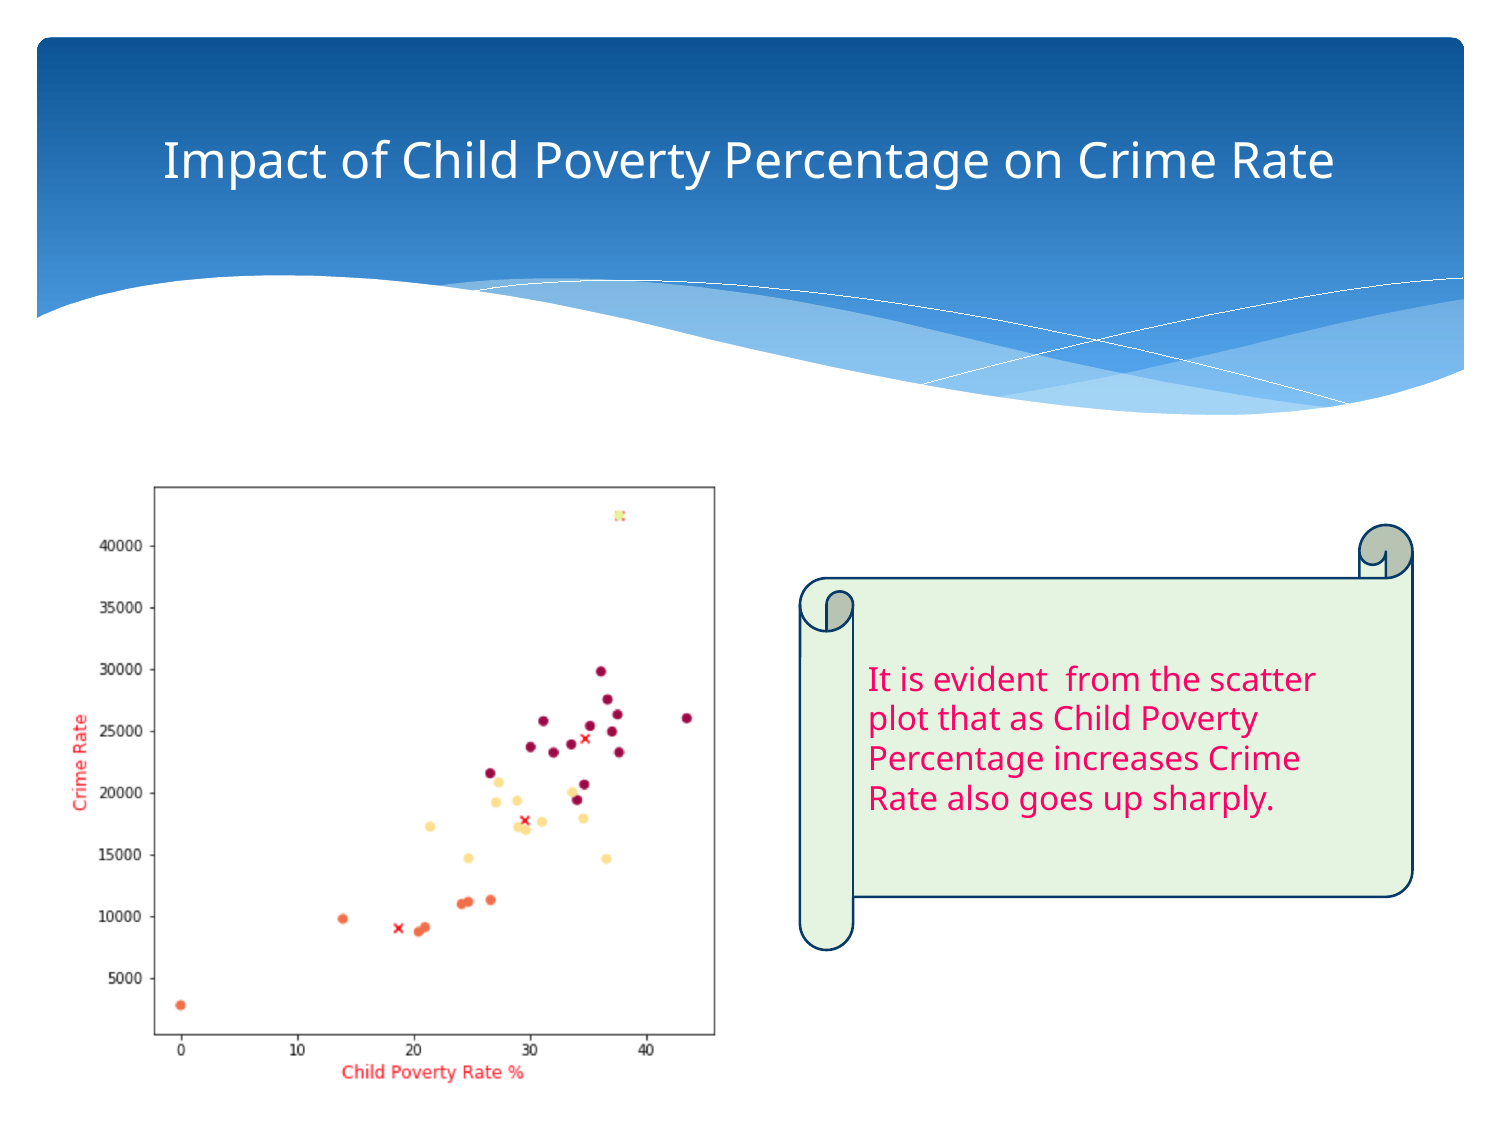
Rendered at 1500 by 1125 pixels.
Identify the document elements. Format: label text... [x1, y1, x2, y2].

text_box It is evident from the scatter plot that as Child Poverty Percentage increases Crime Rate also goes up sharply. [834, 523, 1414, 951]
title Impact of Child Poverty Percentage on Crime Rate [75, 55, 1425, 261]
picture [45, 474, 829, 1105]
